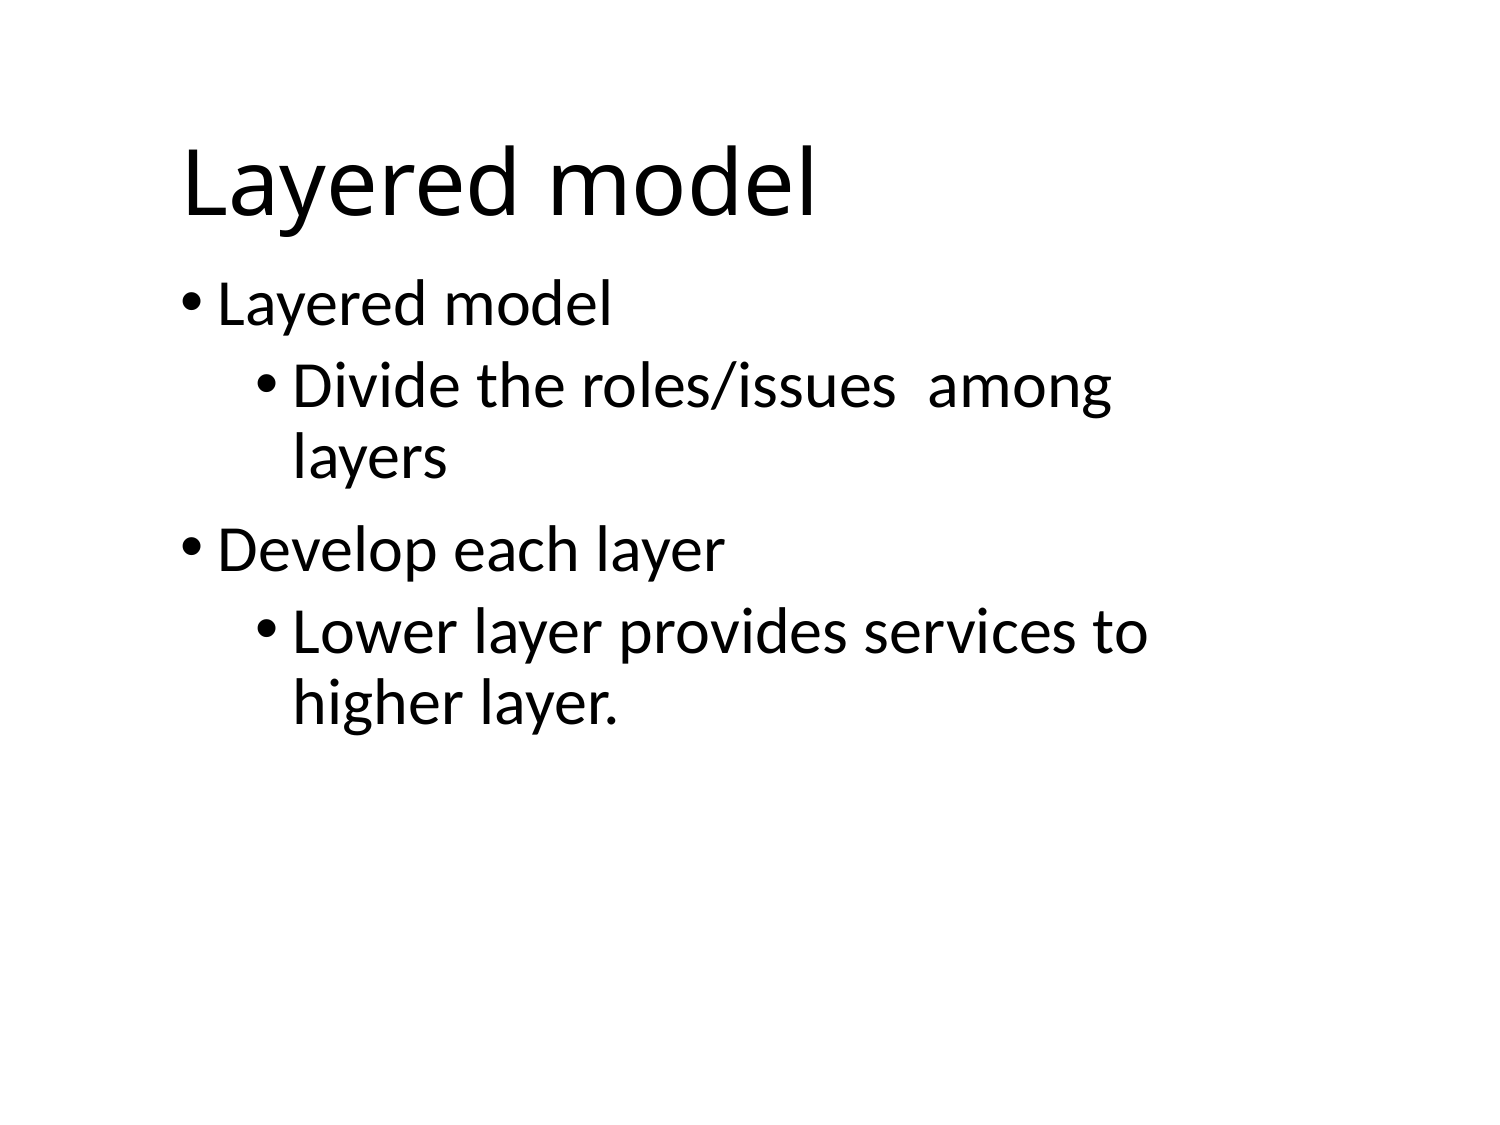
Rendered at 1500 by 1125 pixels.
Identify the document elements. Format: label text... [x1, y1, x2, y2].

title Layered model [165, 105, 1302, 266]
list Layered model Divide the roles/issues among layers Develop each layer Lower layer provides services to higher layer. [165, 261, 1280, 839]
